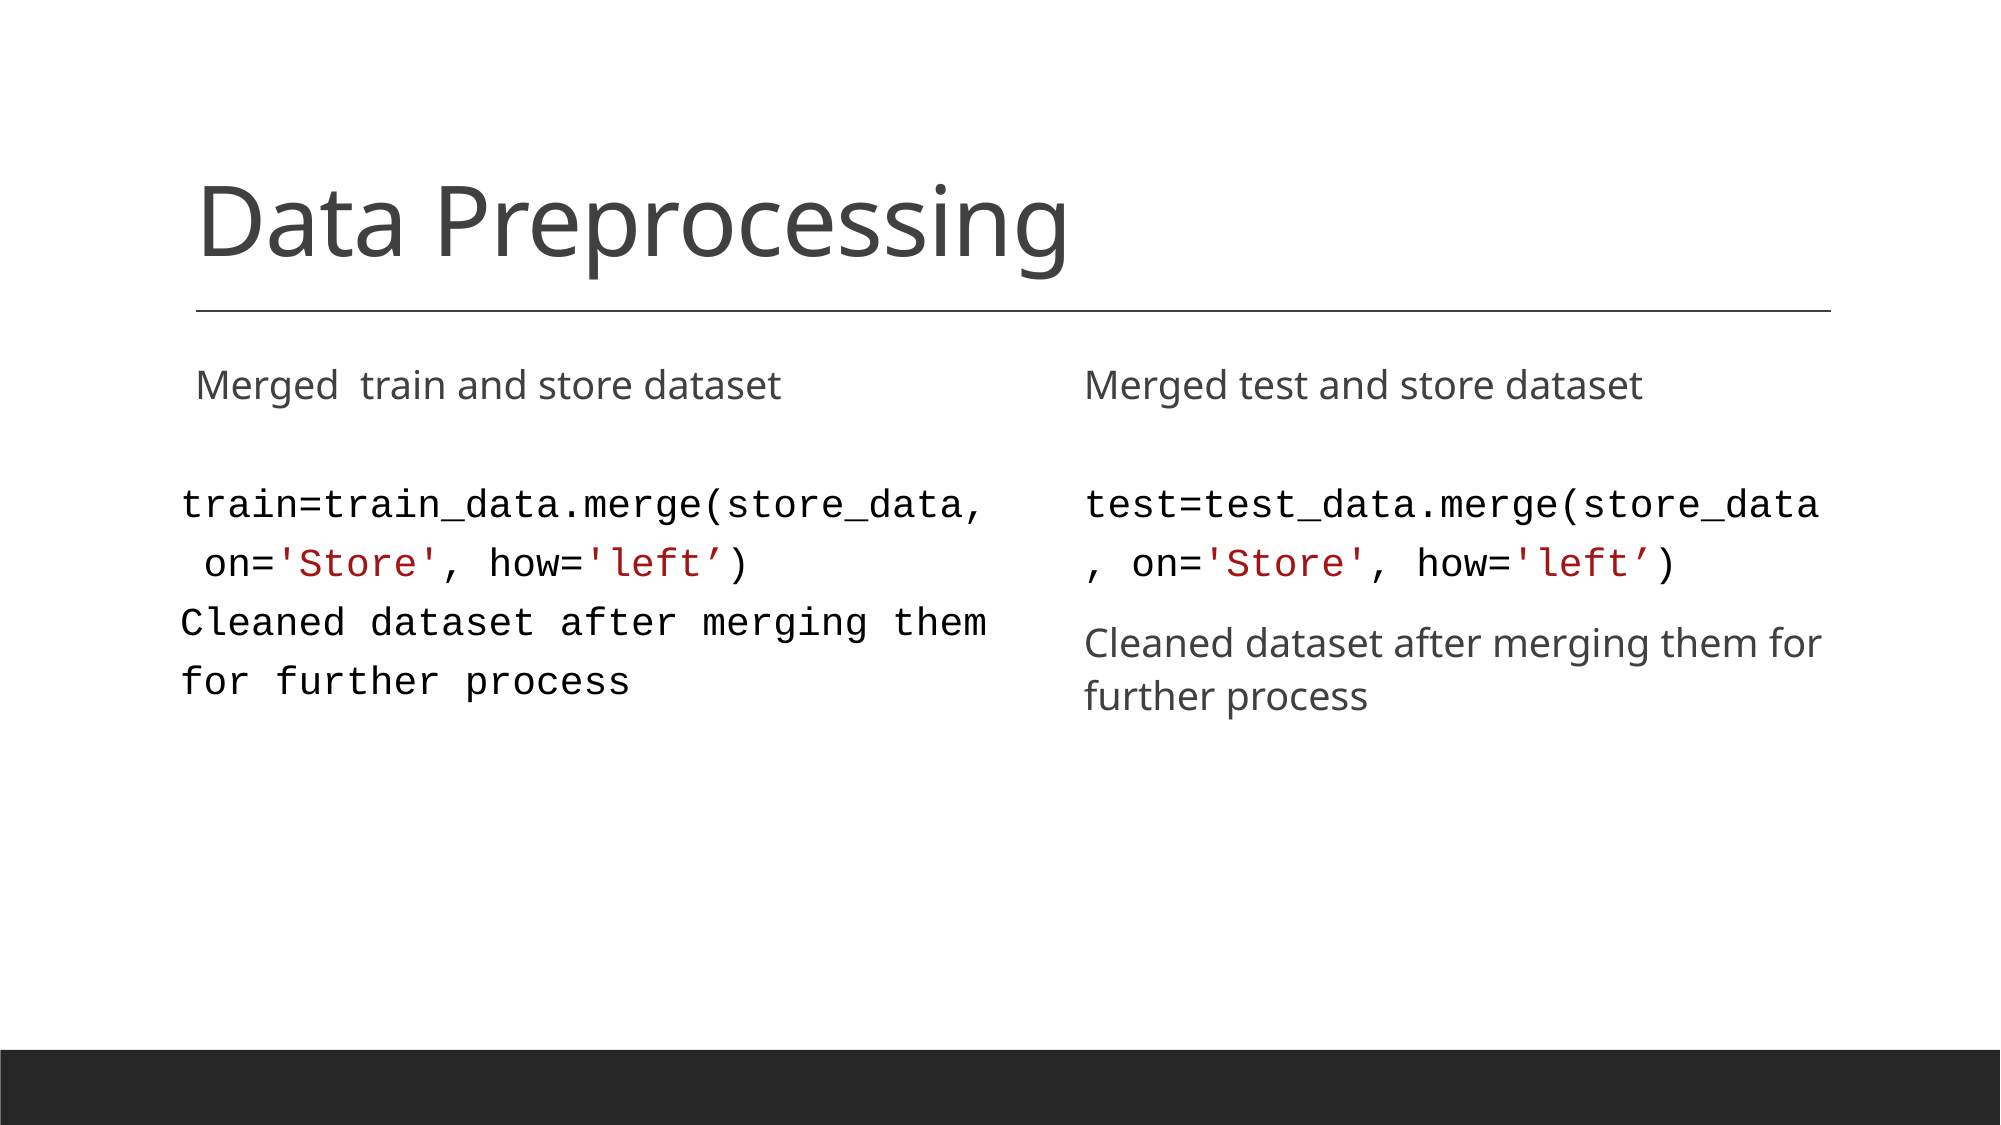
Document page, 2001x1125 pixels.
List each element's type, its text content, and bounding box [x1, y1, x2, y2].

list Merged train and store dataset train=train_data.merge(store_data, on='Store', how='left’) Cleaned dataset after merging them for further process [180, 347, 1041, 963]
list Merged test and store dataset test=test_data.merge(store_data , on='Store', how='left’) Cleaned dataset after merging them for further process [1068, 347, 1830, 963]
title Data Preprocessing [180, 47, 1830, 285]
